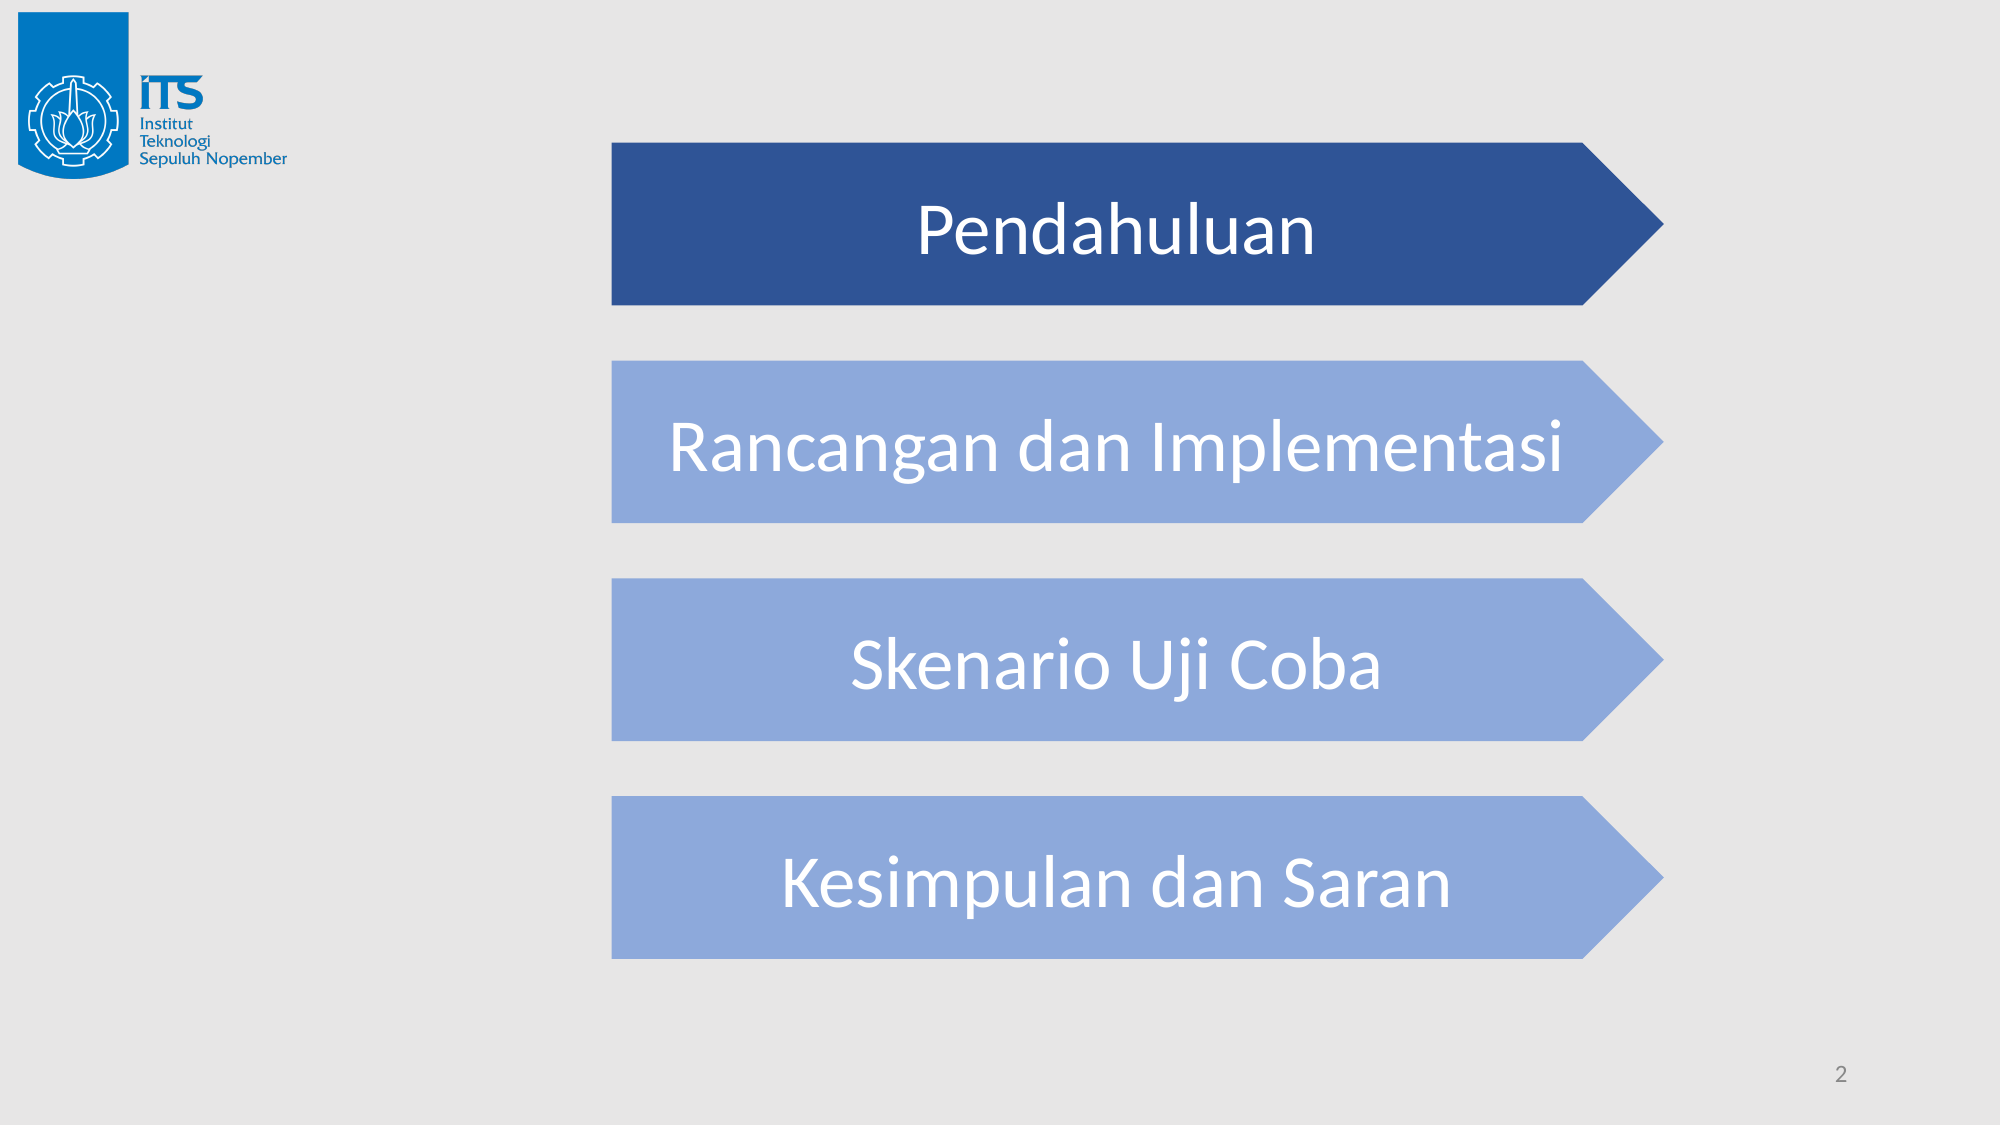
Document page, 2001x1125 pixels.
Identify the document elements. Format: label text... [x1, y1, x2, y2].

text_box Rancangan dan Implementasi [611, 360, 1664, 524]
text_box Kesimpulan dan Saran [611, 796, 1664, 959]
text_box Pendahuluan [611, 142, 1664, 306]
picture [18, 12, 287, 179]
slide_number 2 [1412, 1042, 1863, 1103]
text_box Skenario Uji Coba [611, 578, 1664, 742]
